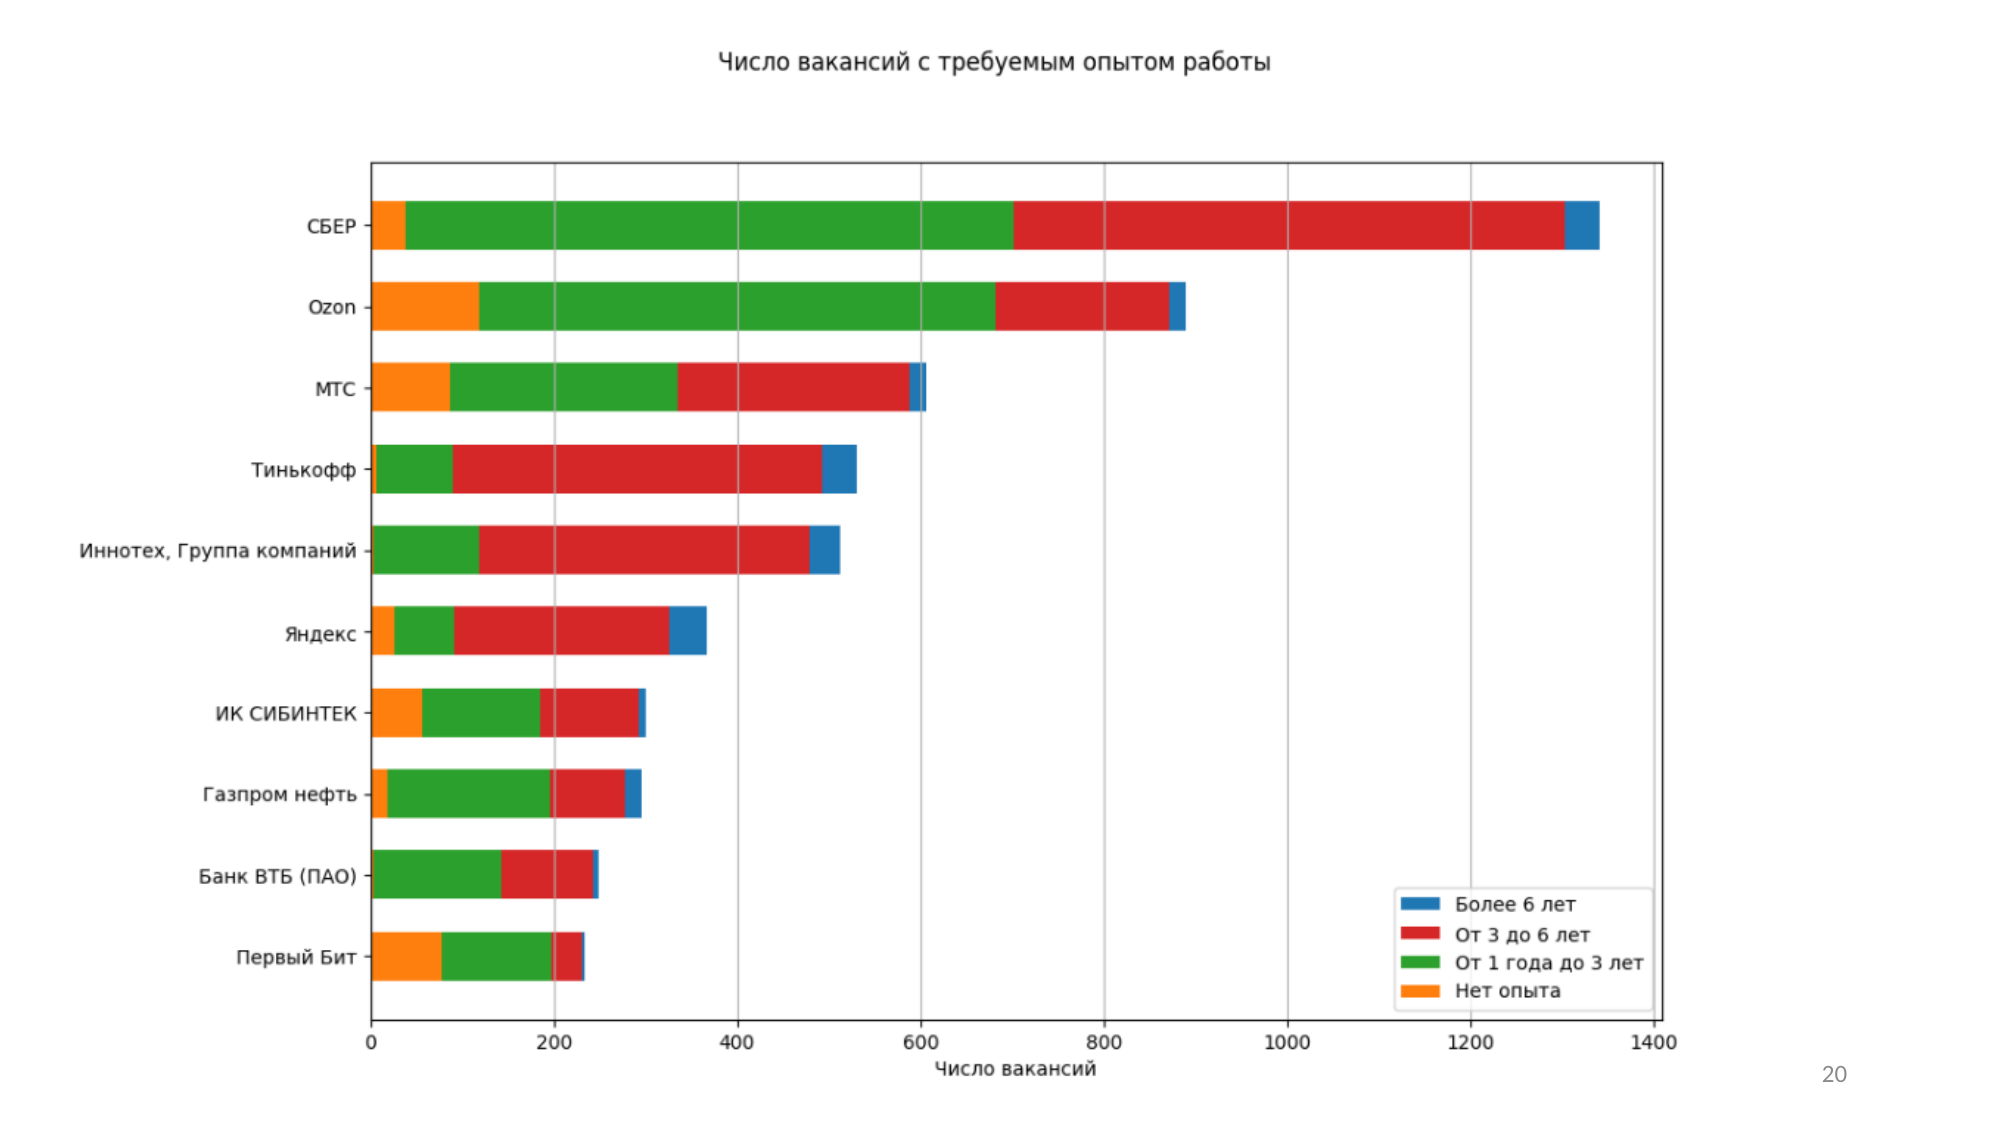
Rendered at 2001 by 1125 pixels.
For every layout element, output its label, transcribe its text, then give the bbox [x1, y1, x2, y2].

slide_number 20 [1412, 1042, 1863, 1103]
picture [72, 43, 1690, 1082]
